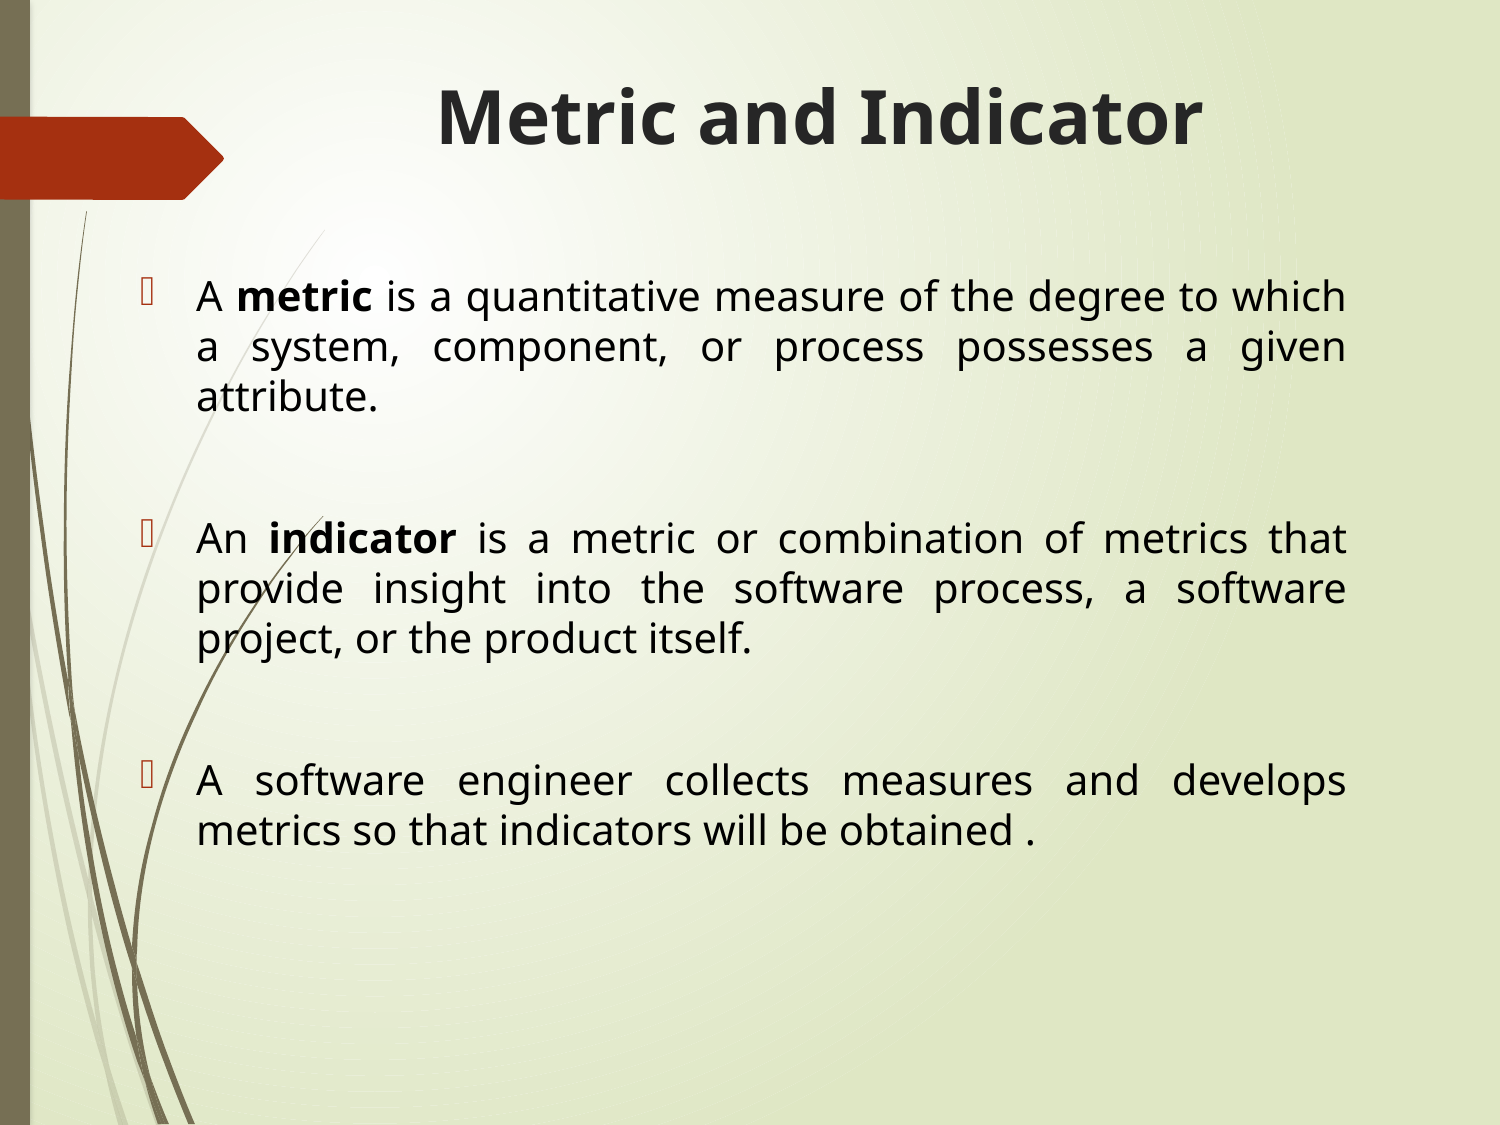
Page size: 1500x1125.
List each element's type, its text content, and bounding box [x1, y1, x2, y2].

title Metric and Indicator [279, 62, 1361, 198]
list A metric is a quantitative measure of the degree to which a system, component, or process possesses a given attribute. An indicator is a metric or combination of metrics that provide insight into the software process, a software project, or the product itself. A software engineer collects measures and develops metrics so that indicators will be obtained . [125, 262, 1363, 1100]
